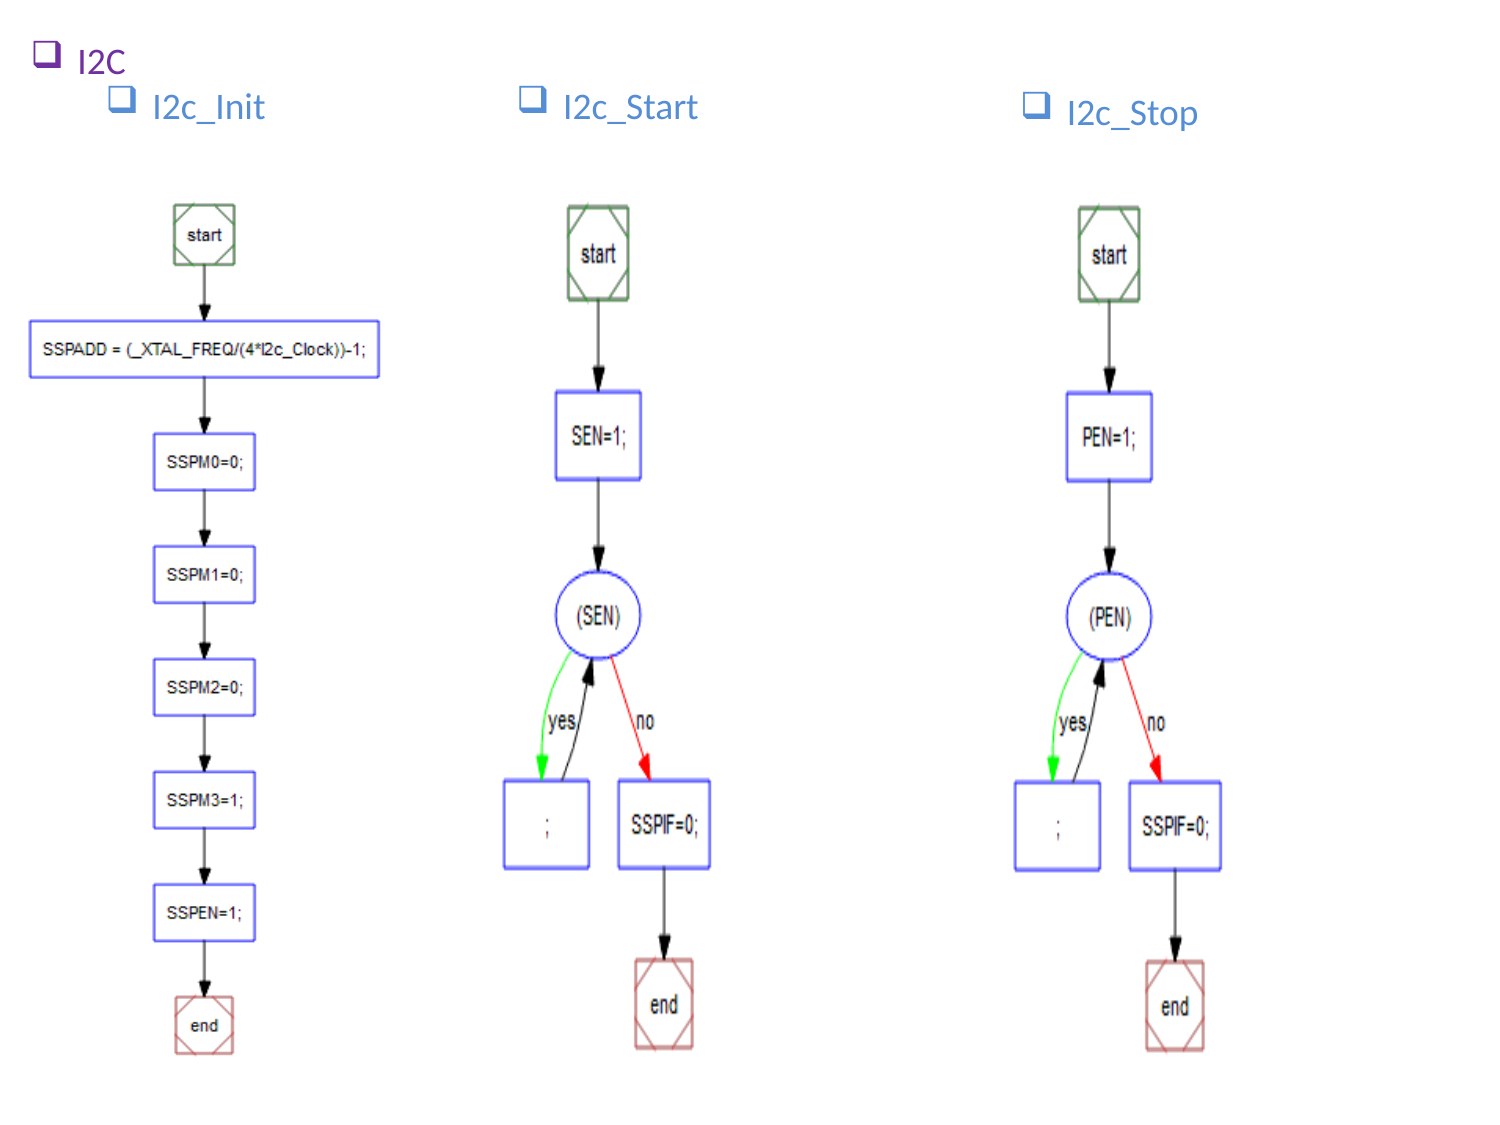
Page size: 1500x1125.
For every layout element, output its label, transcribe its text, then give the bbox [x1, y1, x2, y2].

picture [497, 198, 716, 1058]
text_box I2C I2c_Init [15, 29, 281, 135]
picture [24, 199, 385, 1060]
text_box I2c_Start [426, 74, 714, 135]
text_box I2c_Stop [1005, 80, 1214, 141]
picture [1009, 199, 1227, 1060]
